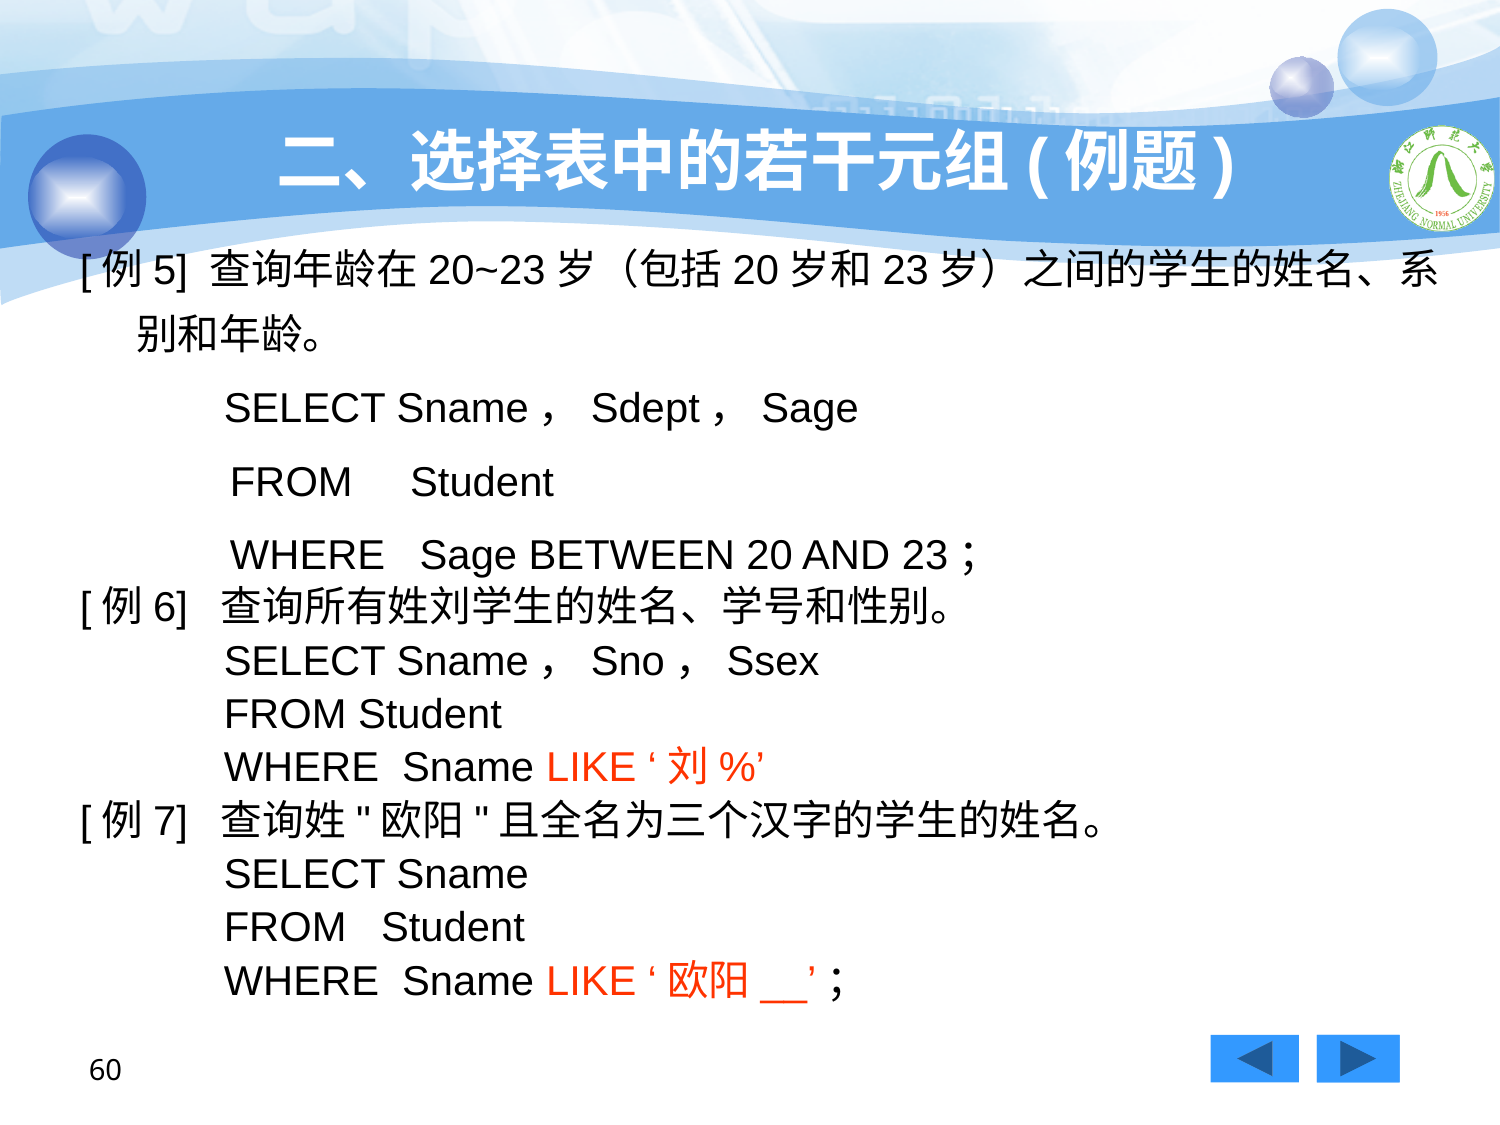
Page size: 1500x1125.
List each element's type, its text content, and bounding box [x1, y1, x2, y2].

list [例5] 查询年龄在20~23岁（包括20岁和23岁）之间的学生的姓名、系别和年龄。 SELECT Sname，Sdept，Sage FROM Student WHERE Sage BETWEEN 20 AND 23； [例6] 查询所有姓刘学生的姓名、学号和性别。 SELECT Sname，Sno，Ssex FROM Student WHERE Sname LIKE ‘刘%’ [例7] 查询姓"欧阳"且全名为三个汉字的学生的姓名。 SELECT Sname FROM Student WHERE Sname LIKE ‘欧阳__’； [64, 220, 1483, 1059]
title 二、选择表中的若干元组(例题) [150, 112, 1363, 205]
picture [1388, 125, 1495, 232]
picture [0, 0, 1500, 112]
slide_number 60 [41, 1023, 138, 1099]
